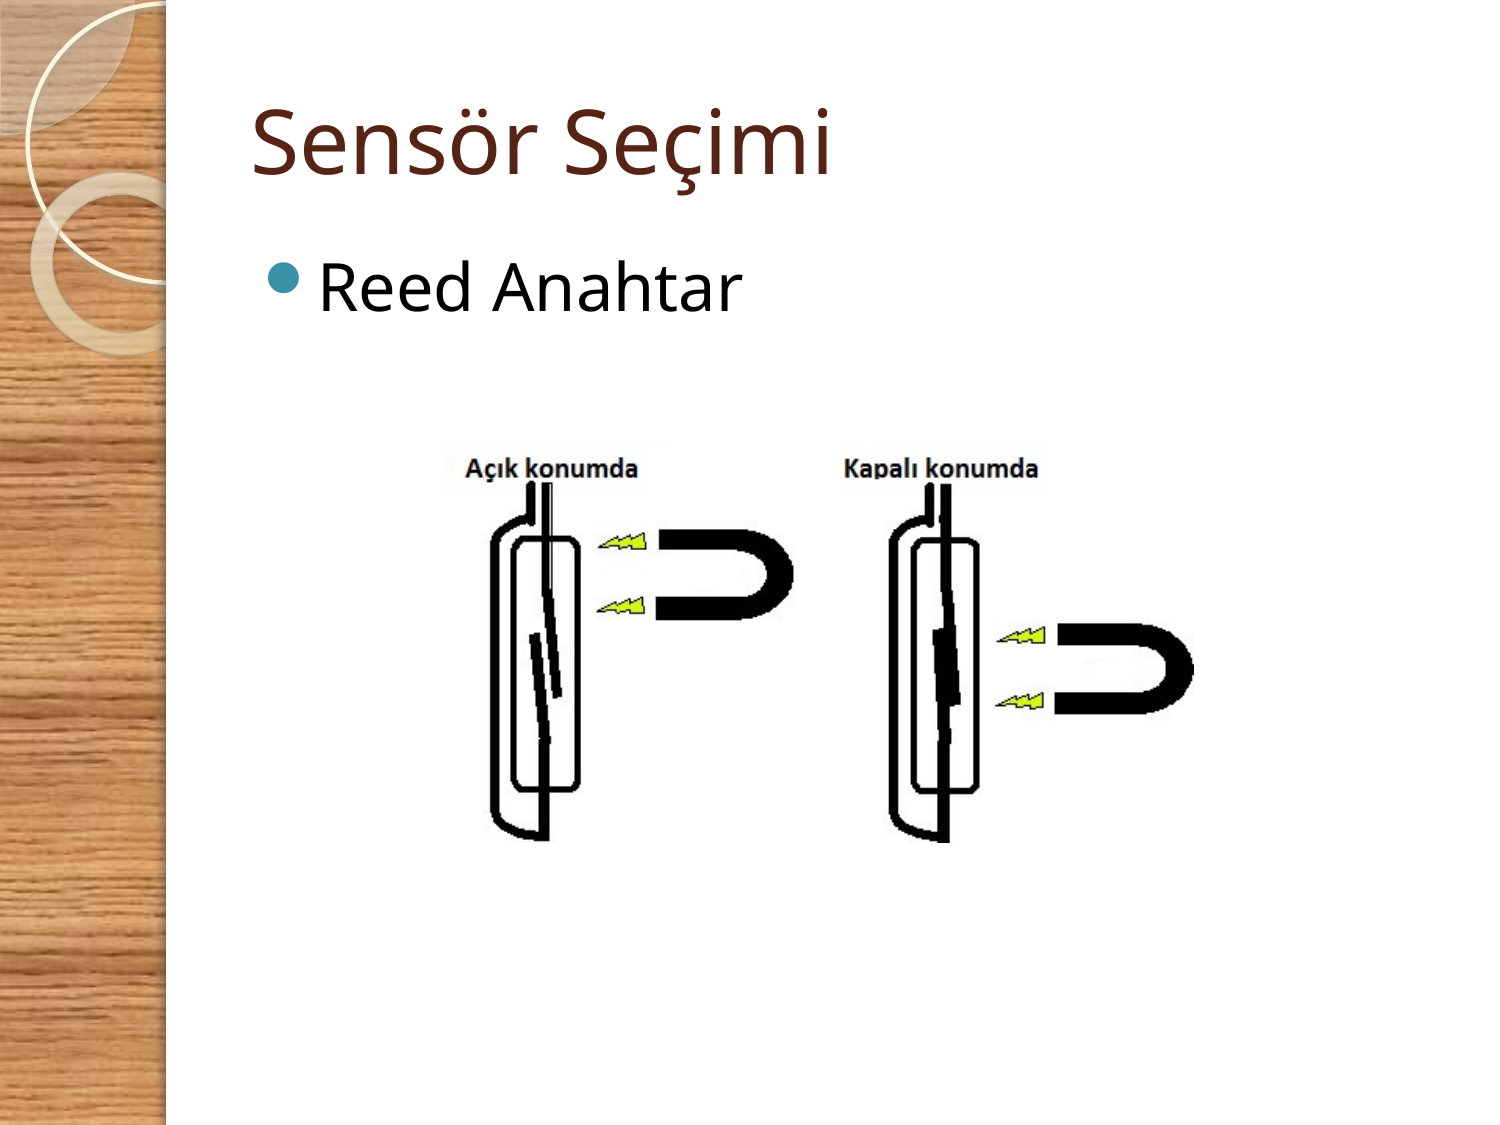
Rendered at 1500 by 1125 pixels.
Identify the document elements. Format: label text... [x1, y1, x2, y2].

picture [136, 0, 164, 4]
picture [62, 195, 160, 280]
title Sensör Seçimi [235, 45, 1466, 233]
picture [0, 134, 166, 1125]
list Reed Anahtar [235, 237, 1466, 1025]
picture [445, 445, 1194, 843]
picture [32, 13, 160, 207]
picture [53, 241, 160, 332]
